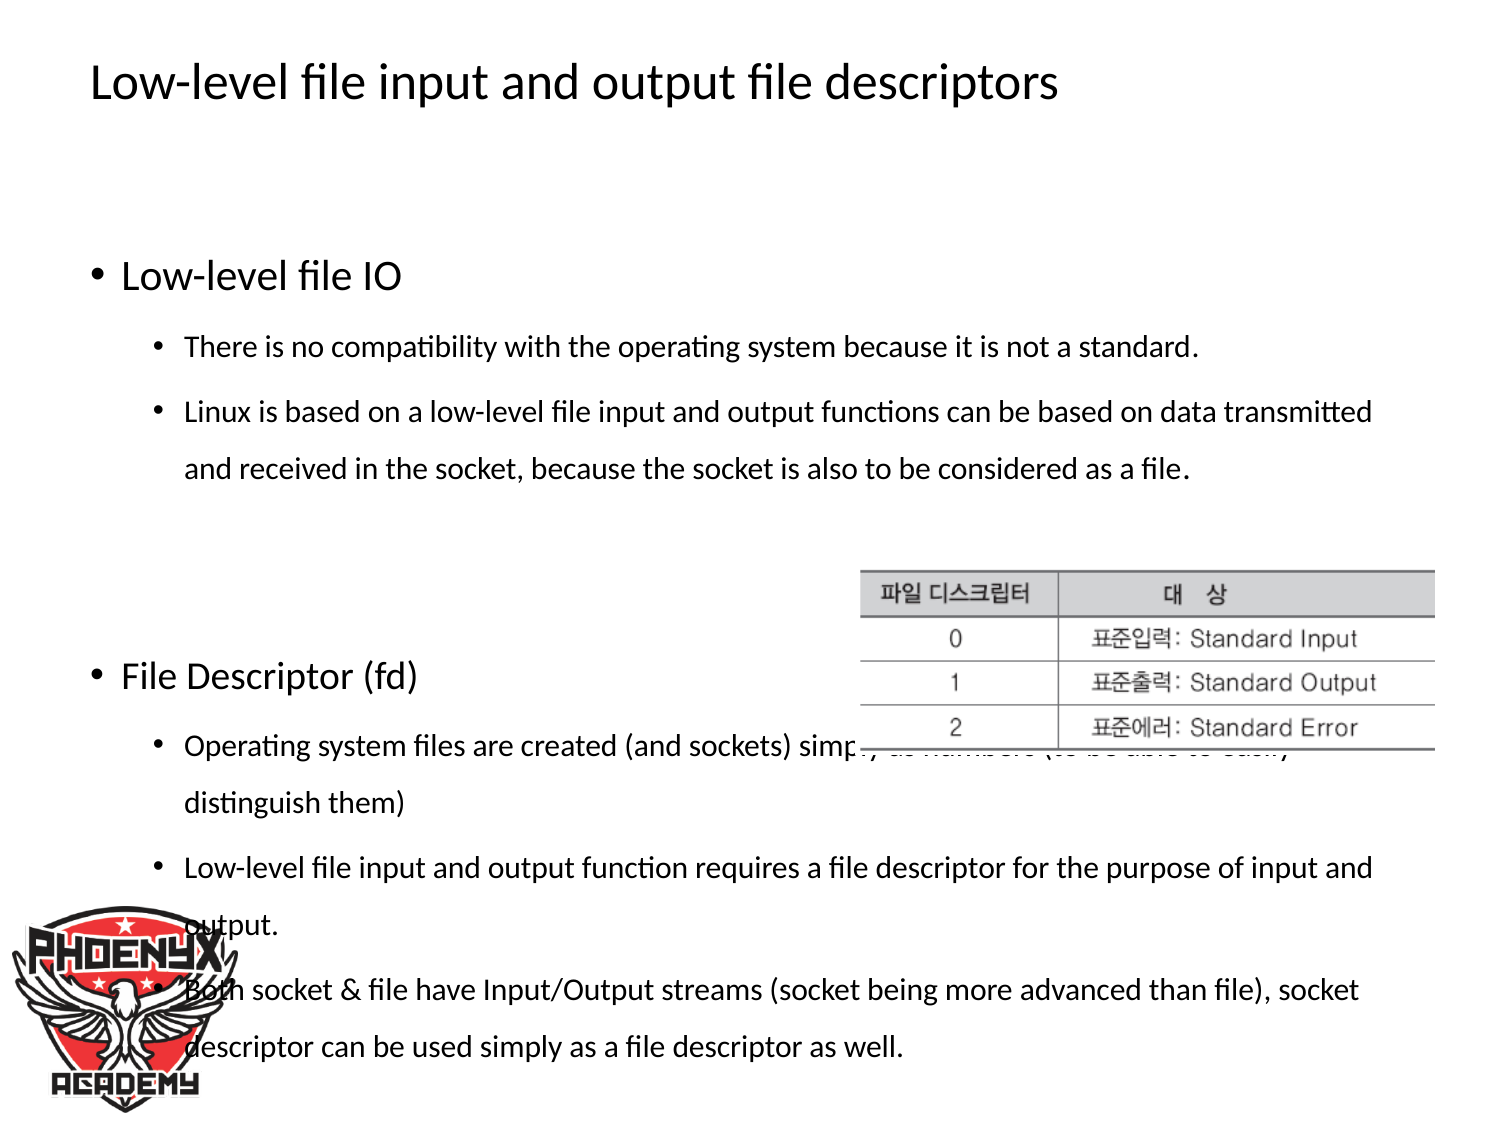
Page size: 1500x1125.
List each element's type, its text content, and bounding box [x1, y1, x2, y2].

title Low-level file input and output file descriptors [75, 24, 1425, 141]
list Low-level file IO There is no compatibility with the operating system because it is not a standard. Linux is based on a low-level file input and output functions can be based on data transmitted and received in the socket, because the socket is also to be considered as a file. File Descriptor (fd) Operating system files are created (and sockets) simply as numbers (to be able to easily distinguish them) Low-level file input and output function requires a file descriptor for the purpose of input and output. Both socket & file have Input/Output streams (socket being more advanced than file), socket descriptor can be used simply as a file descriptor as well. [75, 234, 1425, 1083]
picture [855, 562, 1435, 755]
picture [12, 906, 238, 1113]
